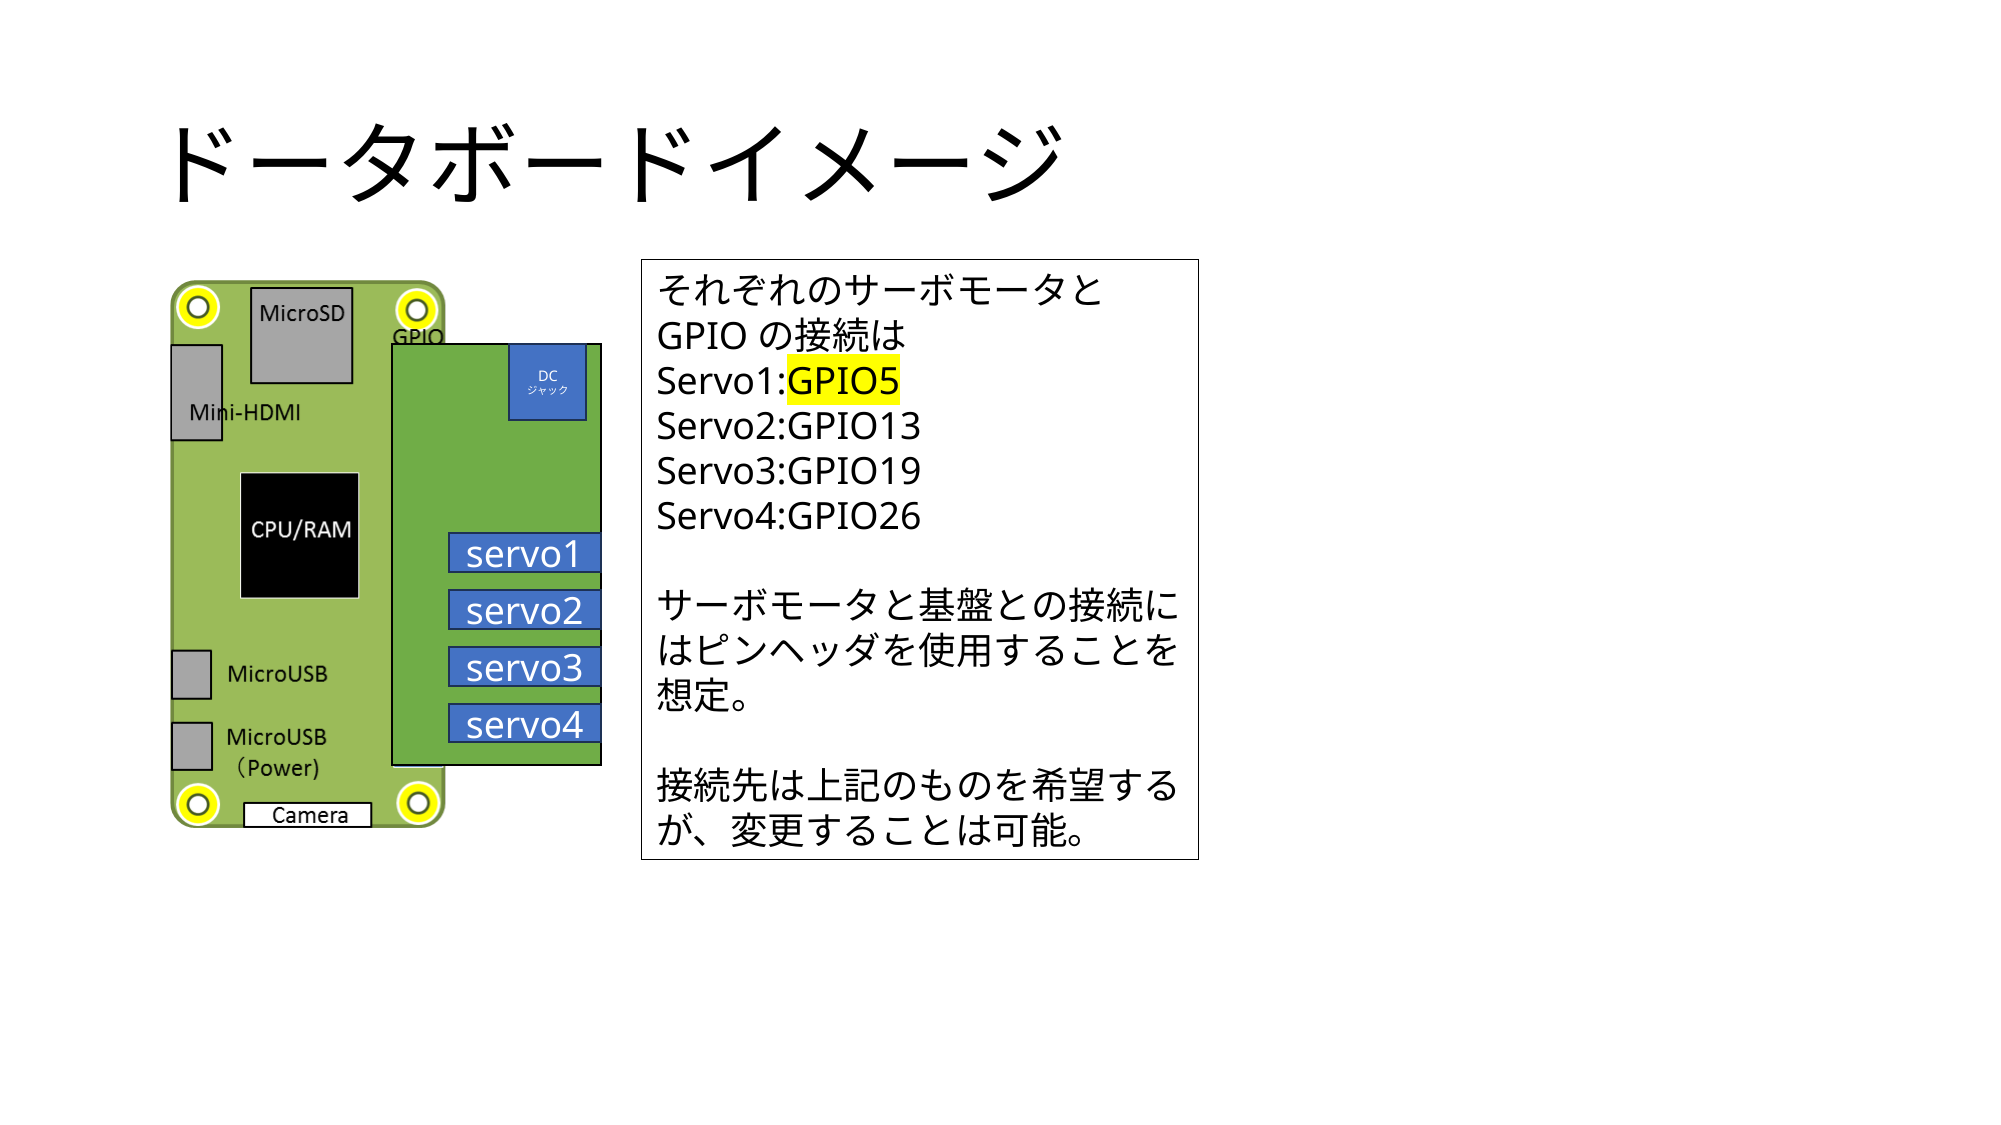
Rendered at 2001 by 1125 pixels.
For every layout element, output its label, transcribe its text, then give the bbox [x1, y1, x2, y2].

text_box [469, 687, 602, 703]
text_box DC ジャック [508, 343, 587, 421]
text_box [469, 743, 602, 766]
text_box servo2 [469, 589, 602, 630]
picture [170, 280, 469, 845]
text_box [469, 343, 602, 532]
text_box servo3 [469, 646, 602, 687]
title ドータボードイメージ [137, 59, 1863, 278]
text_box [469, 573, 602, 589]
text_box それぞれのサーボモータとGPIOの接続は Servo1:GPIO5 Servo2:GPIO13 Servo3:GPIO19 Servo4:GPIO26 サーボモータと基盤との接続にはピンヘッダを使用することを想定。 接続先は上記のものを希望するが、変更することは可能。 [641, 259, 1199, 860]
text_box [469, 630, 602, 646]
text_box servo1 [469, 532, 602, 573]
text_box servo4 [469, 703, 602, 743]
